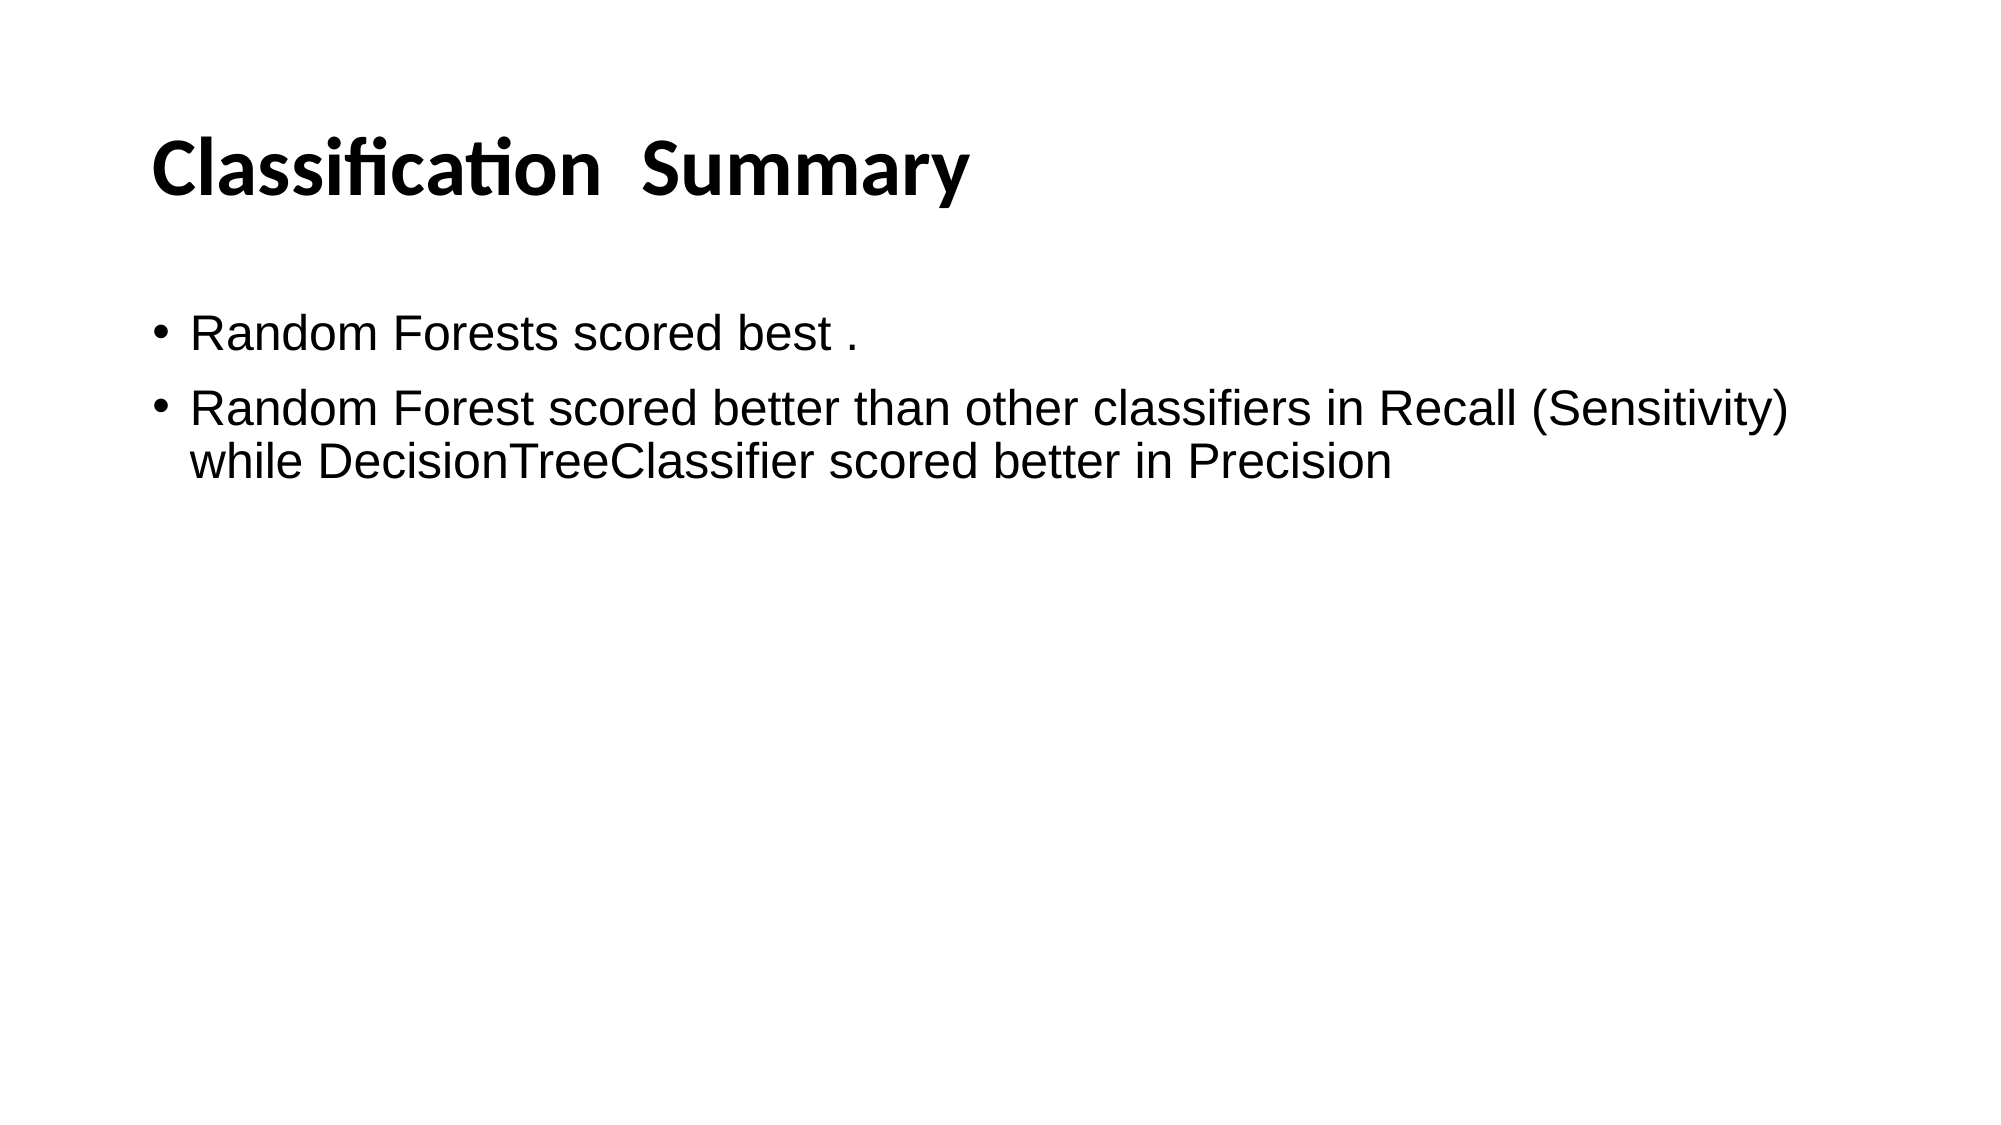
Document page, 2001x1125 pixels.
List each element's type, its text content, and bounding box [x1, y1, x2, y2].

title Classification Summary [137, 59, 1863, 278]
list Random Forests scored best . Random Forest scored better than other classifiers in Recall (Sensitivity) while DecisionTreeClassifier scored better in Precision [137, 299, 1943, 1014]
